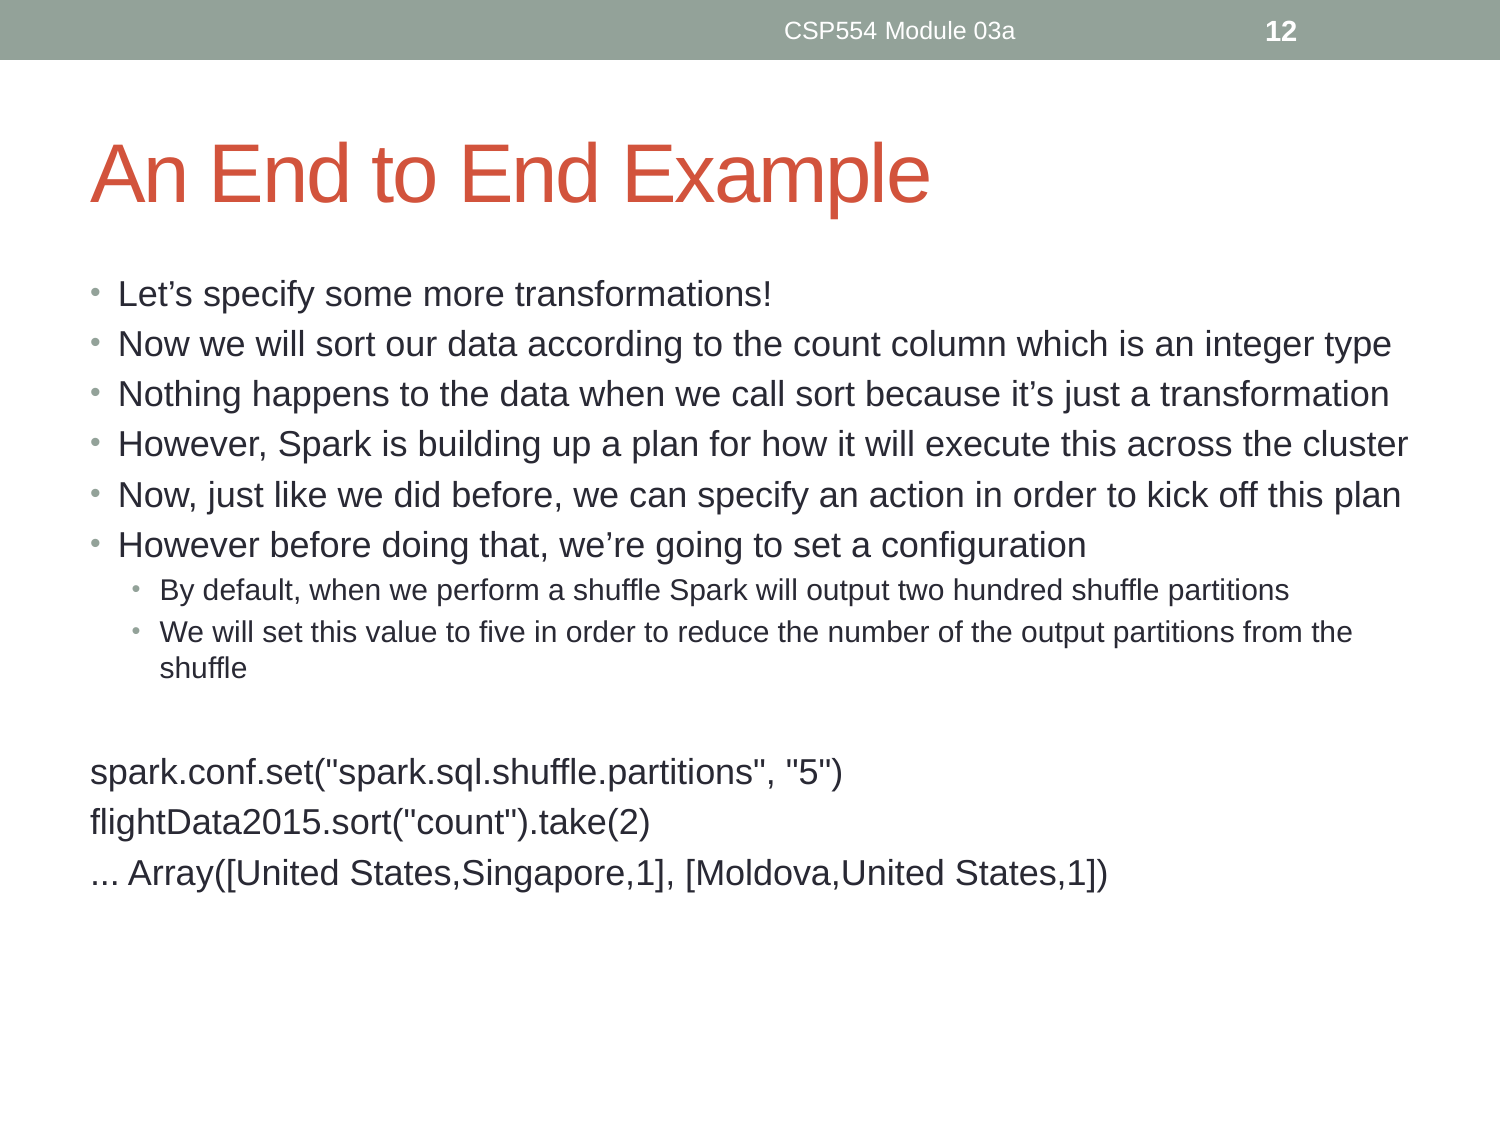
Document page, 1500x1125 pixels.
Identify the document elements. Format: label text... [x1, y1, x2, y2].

title An End to End Example [75, 87, 1425, 250]
footer CSP554 Module 03a [562, 3, 1238, 57]
slide_number 12 [1250, 3, 1425, 57]
list Let’s specify some more transformations! Now we will sort our data according to the count column which is an integer type Nothing happens to the data when we call sort because it’s just a transformation However, Spark is building up a plan for how it will execute this across the cluster Now, just like we did before, we can specify an action in order to kick off this plan However before doing that, we’re going to set a configuration By default, when we perform a shuffle Spark will output two hundred shuffle partitions We will set this value to five in order to reduce the number of the output partitions from the shuffle spark.conf.set("spark.sql.shuffle.partitions", "5") flightData2015.sort("count").take(2) ... Array([United States,Singapore,1], [Moldova,United States,1]) [75, 262, 1425, 1063]
